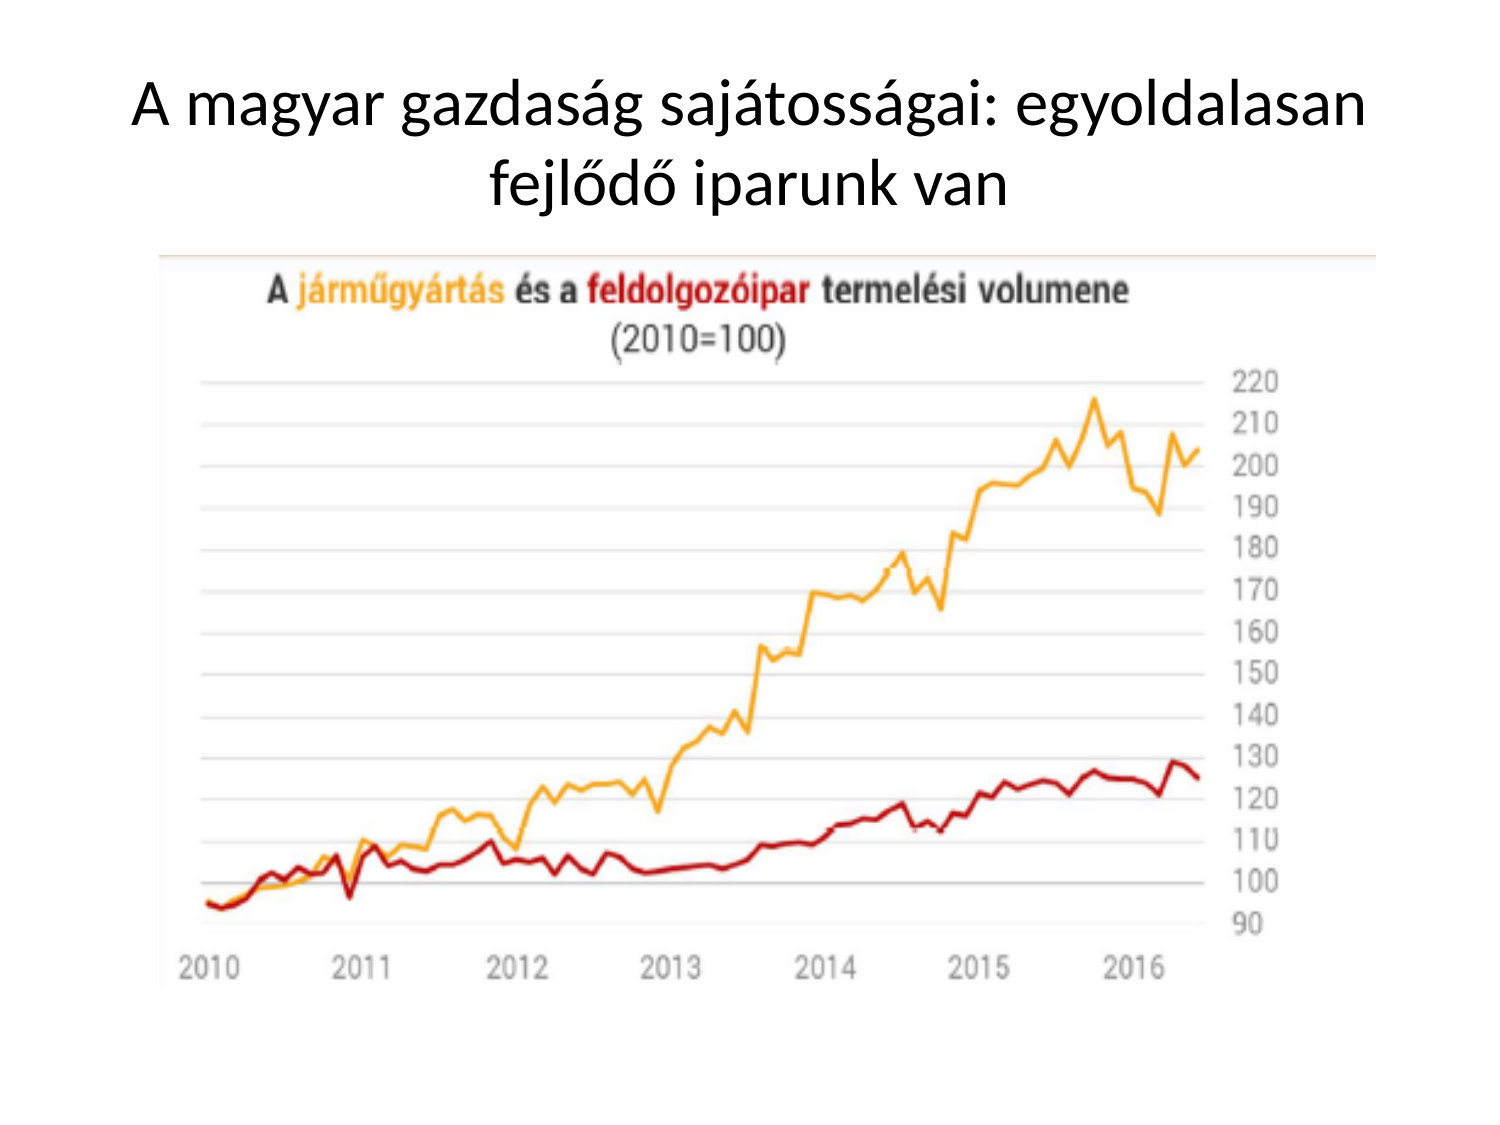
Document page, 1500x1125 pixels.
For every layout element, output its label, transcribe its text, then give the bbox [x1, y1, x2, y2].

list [159, 255, 1377, 988]
title A magyar gazdaság sajátosságai: egyoldalasan fejlődő iparunk van [75, 45, 1425, 233]
